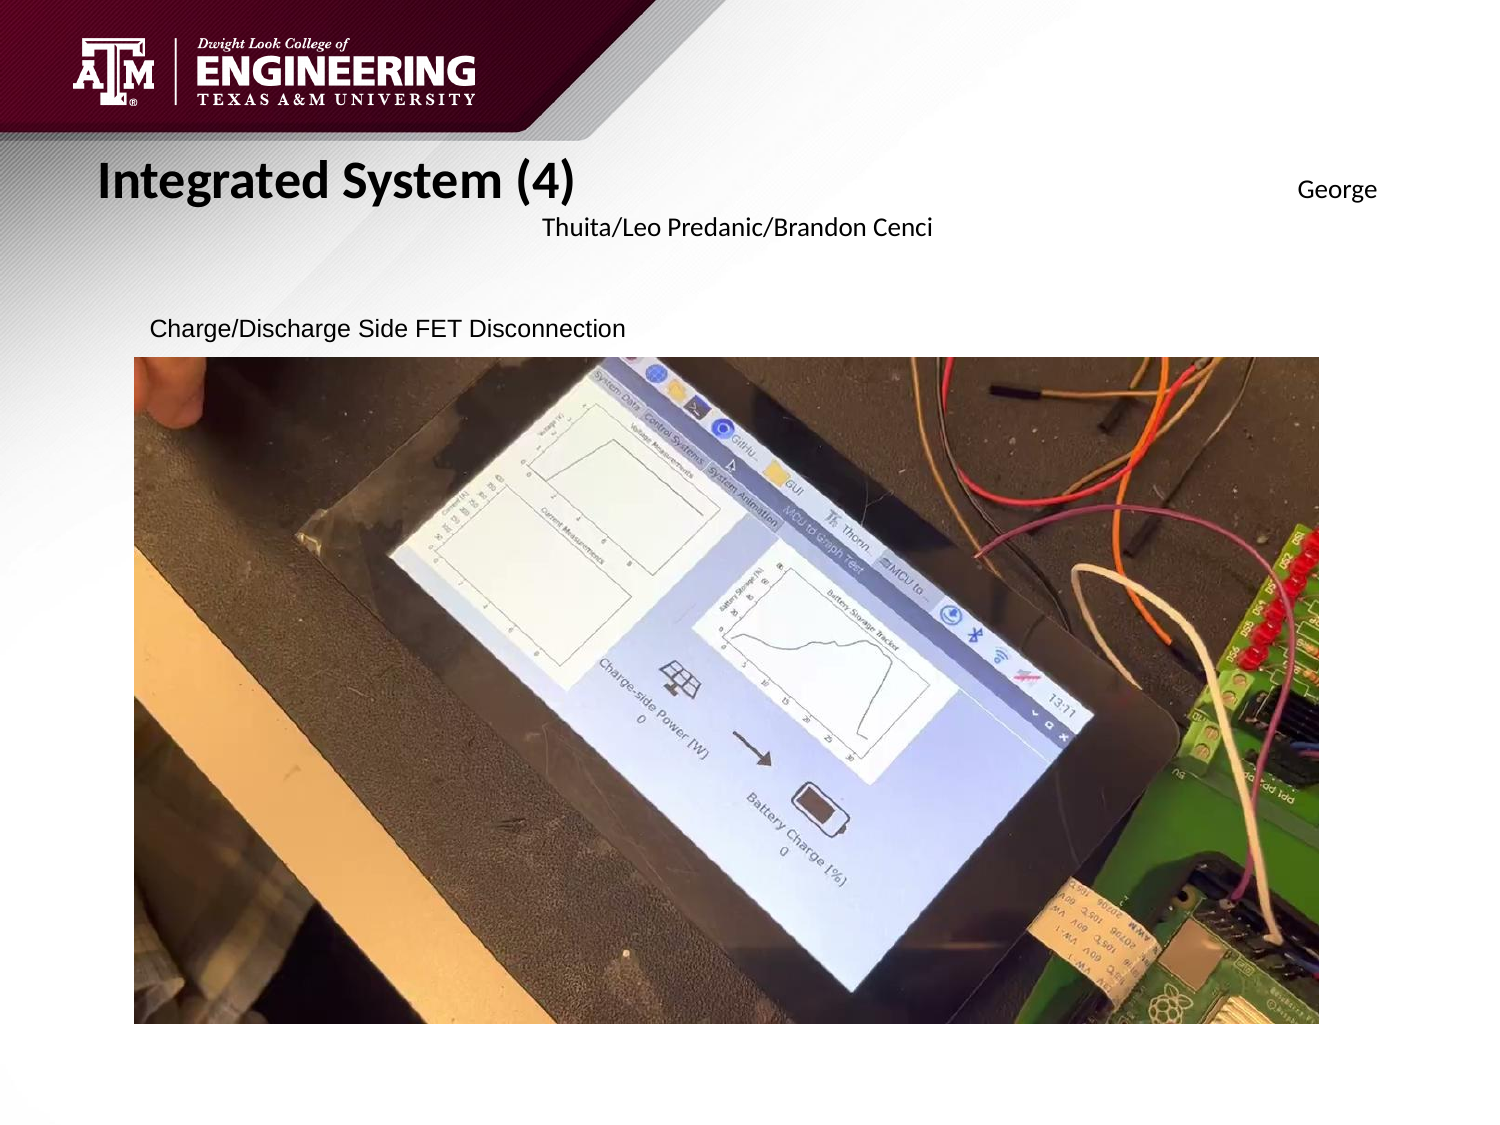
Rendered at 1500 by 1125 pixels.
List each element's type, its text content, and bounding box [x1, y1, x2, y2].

text_box Charge/Discharge Side FET Disconnection [134, 297, 762, 357]
text_box Integrated System (4) George Thuita/Leo Predanic/Brandon Cenci [50, 137, 1425, 250]
picture [0, 0, 1500, 1125]
